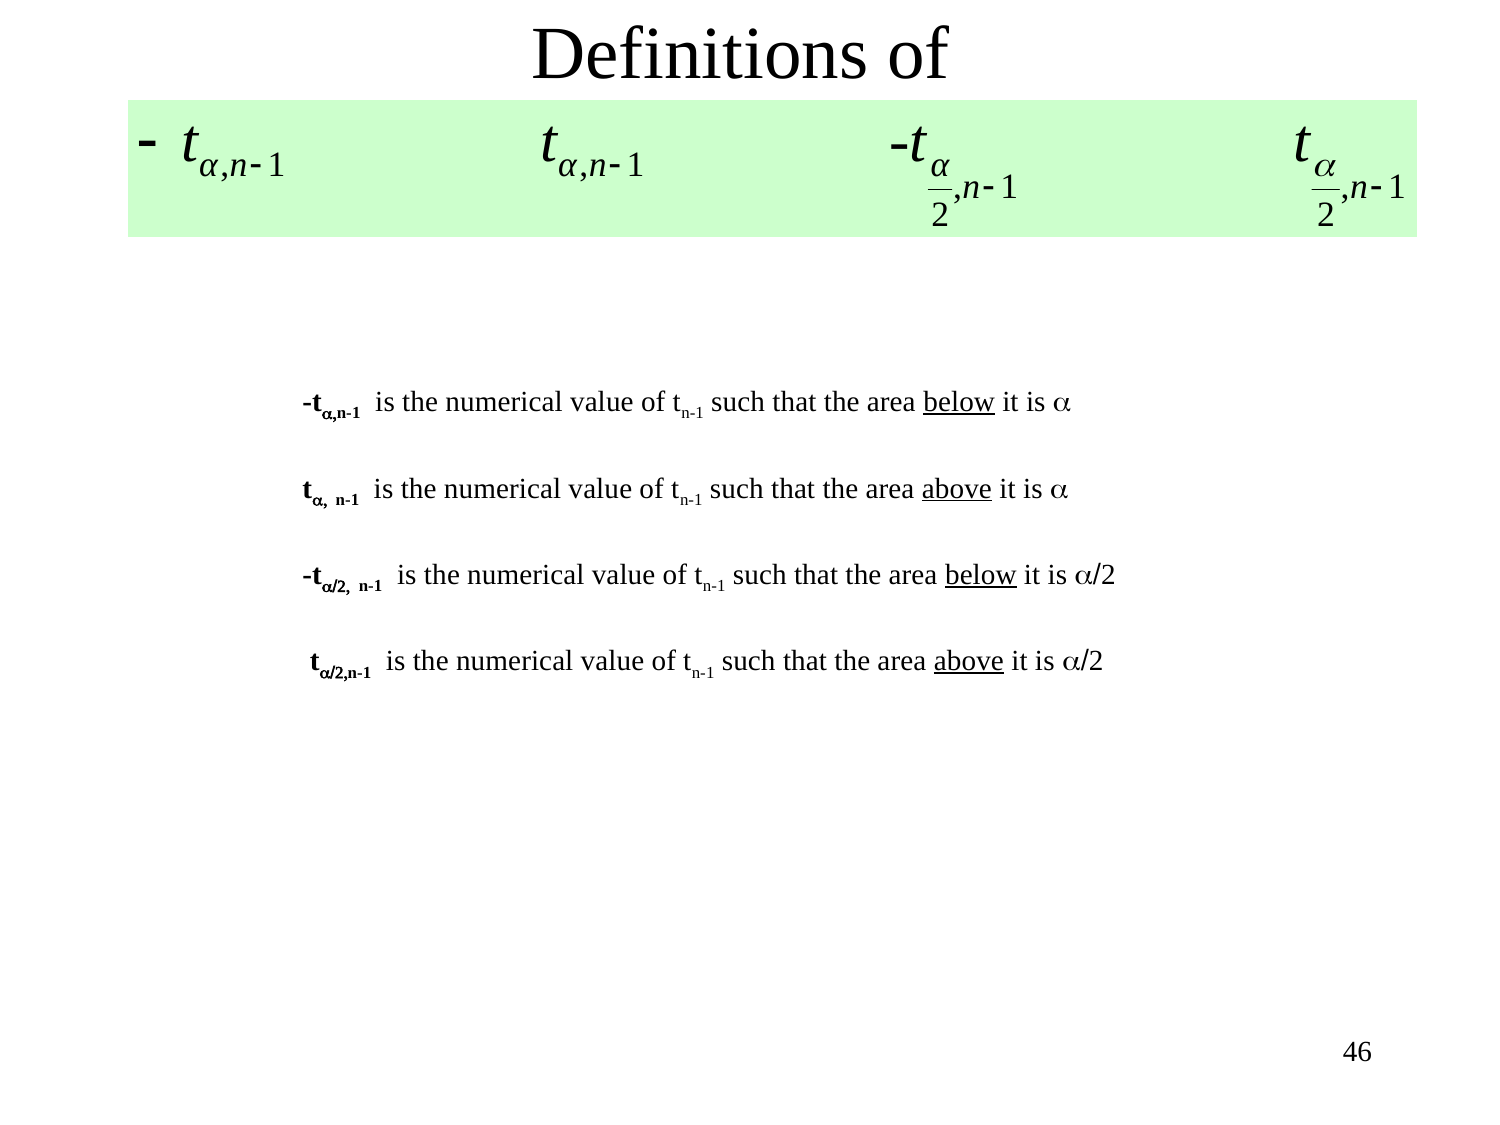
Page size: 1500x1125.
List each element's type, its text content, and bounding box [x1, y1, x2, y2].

slide_number 46 [1074, 1024, 1388, 1101]
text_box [127, 99, 1417, 238]
title Definitions of [112, 0, 1388, 188]
list -ta,n-1 is the numerical value of tn-1 such that the area below it is a ta, n-1 is the numerical value of tn-1 such that the area above it is a -ta/2, n-1 is the numerical value of tn-1 such that the area below it is a/2 ta/2,n-1 is the numerical value of tn-1 such that the area above it is a/2 [287, 374, 1163, 813]
